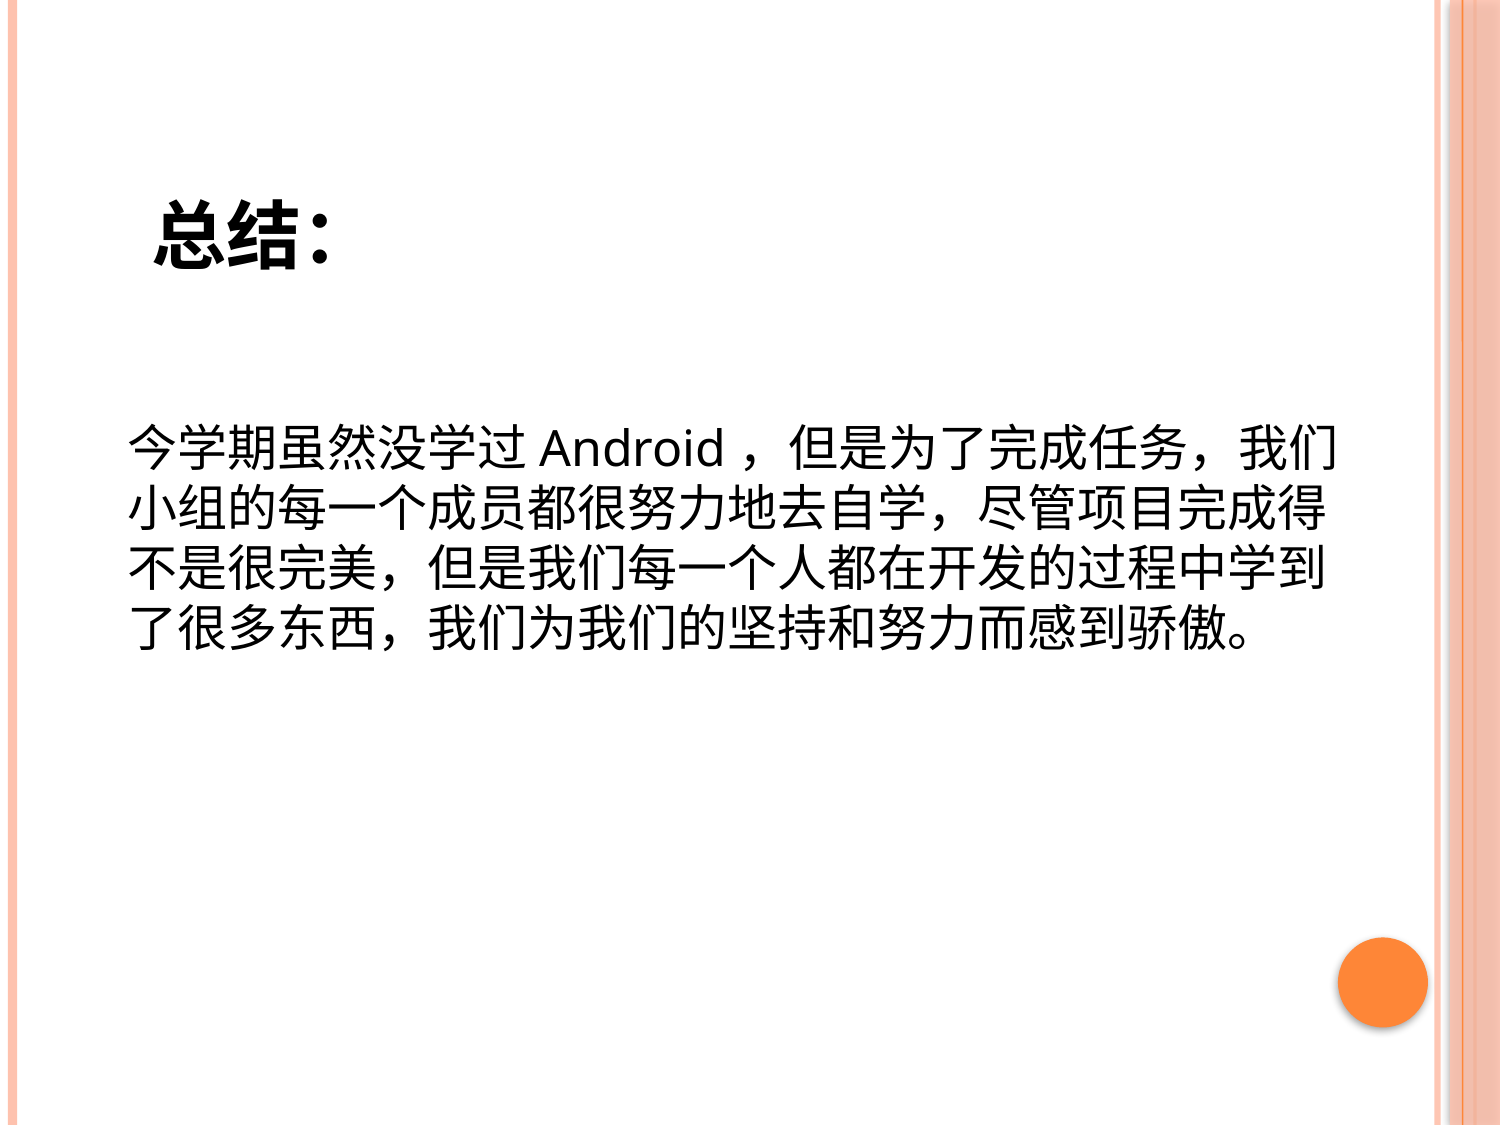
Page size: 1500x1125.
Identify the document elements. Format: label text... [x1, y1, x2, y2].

text_box 总结： [137, 181, 392, 287]
text_box 今学期虽然没学过Android，但是为了完成任务，我们 小组的每一个成员都很努力地去自学，尽管项目完成得 不是很完美，但是我们每一个人都在开发的过程中学到 了很多东西，我们为我们的坚持和努力而感到骄傲。 [112, 408, 1354, 664]
